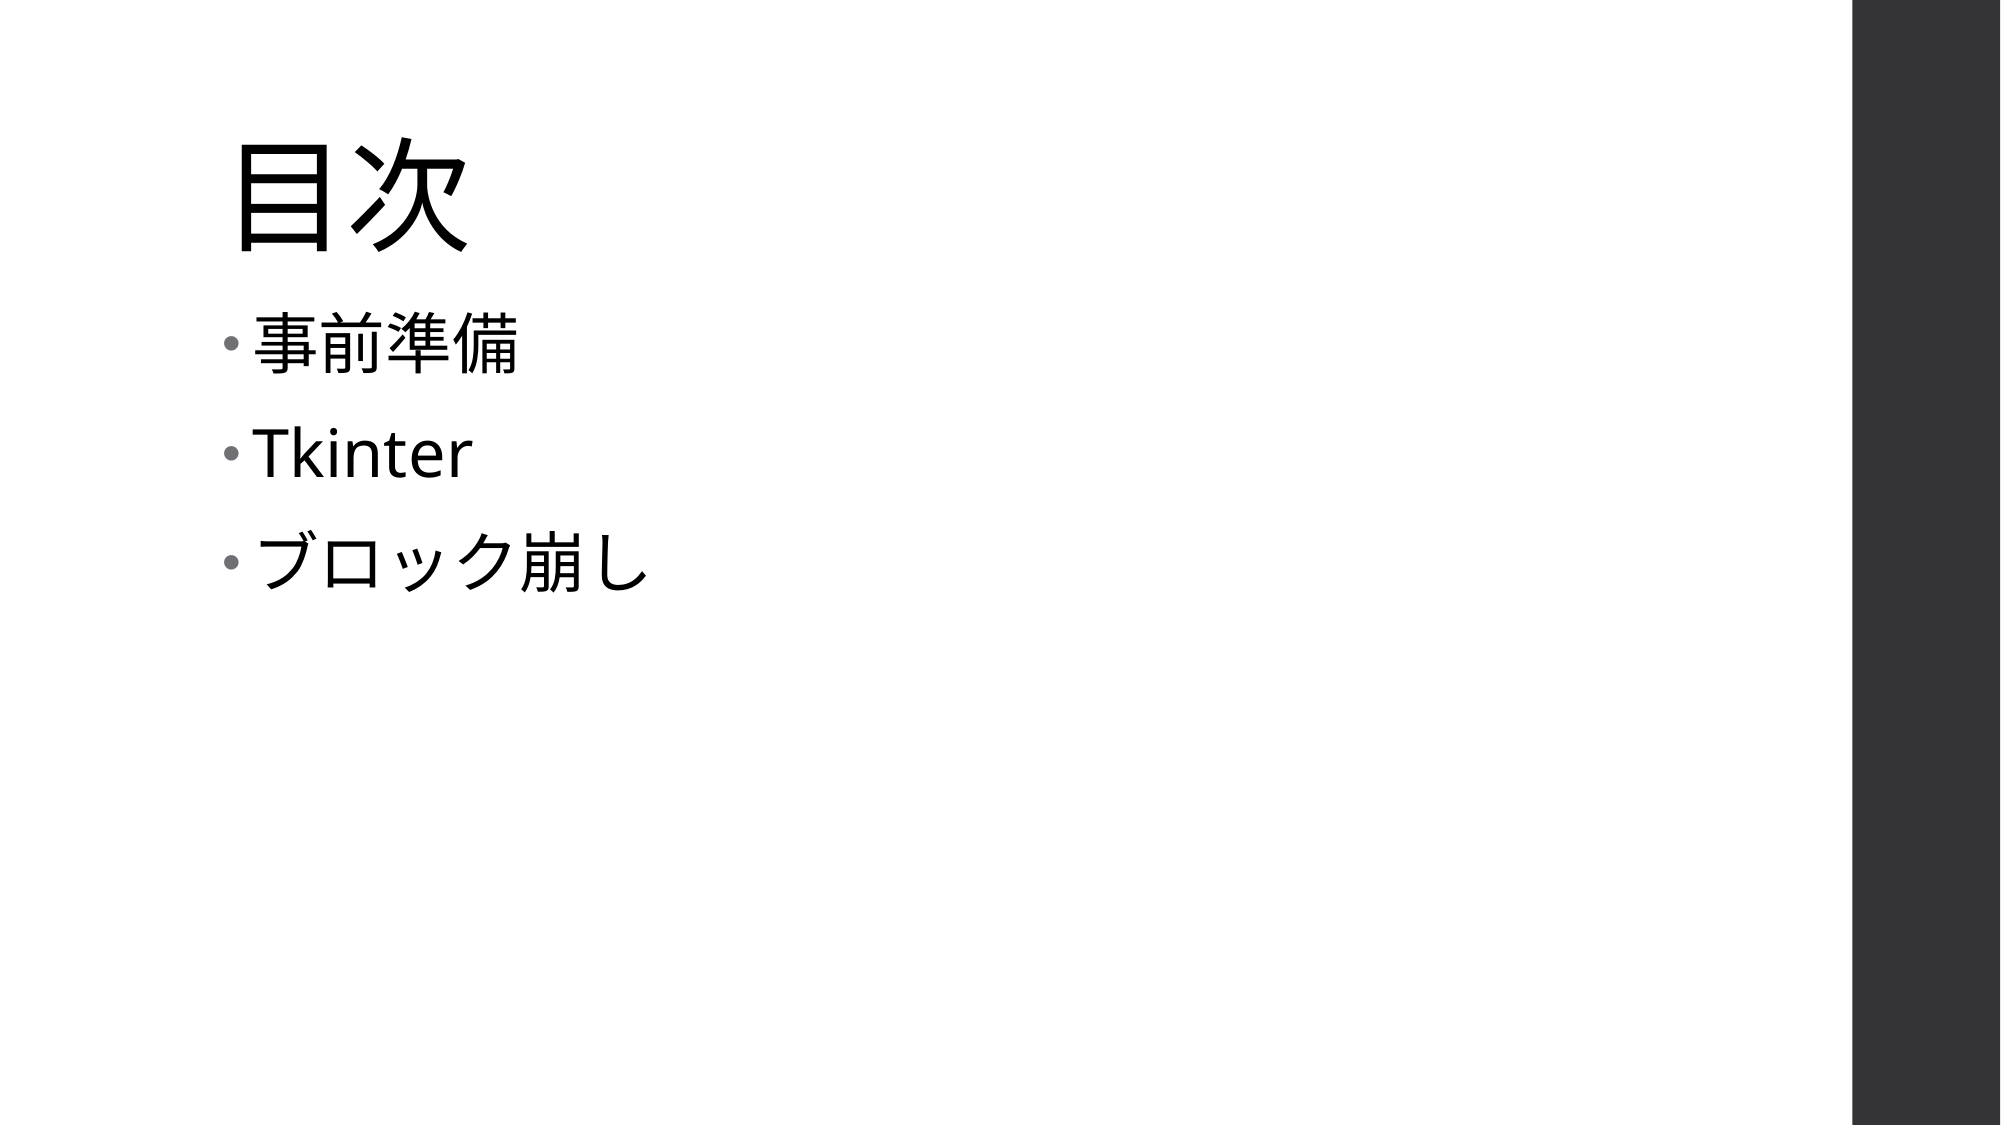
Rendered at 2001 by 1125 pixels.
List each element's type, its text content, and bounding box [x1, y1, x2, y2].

title 目次 [206, 60, 1797, 278]
list 事前準備 Tkinter ブロック崩し [206, 299, 1617, 1014]
